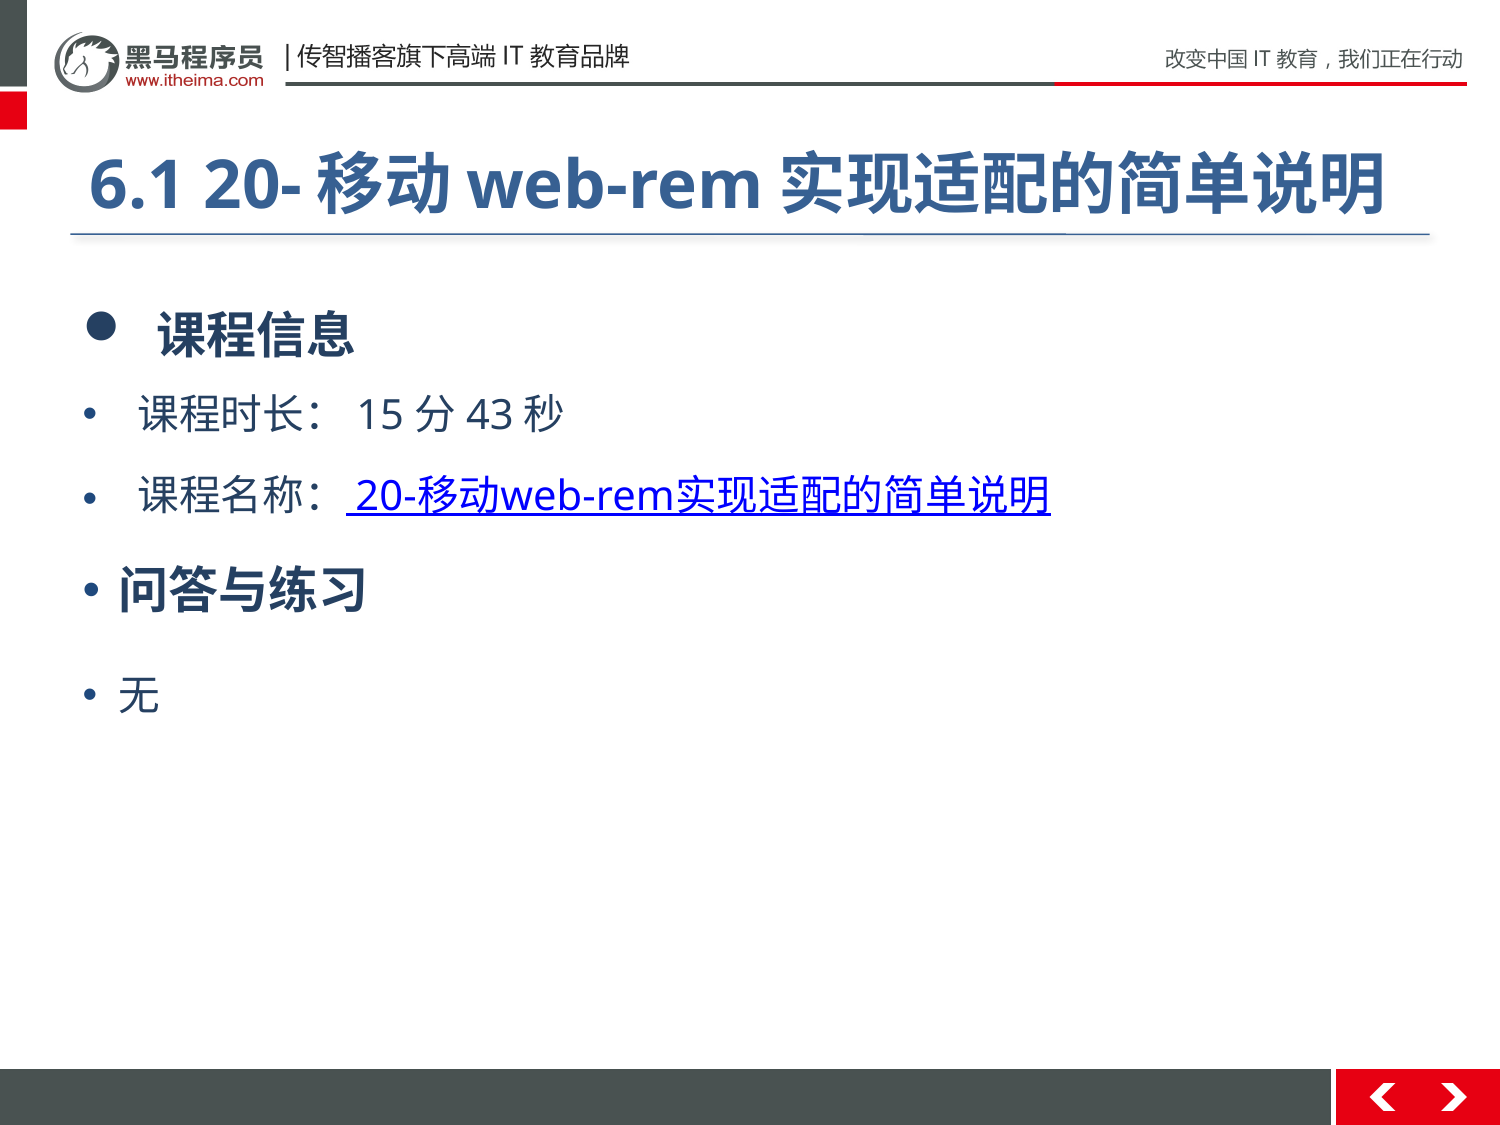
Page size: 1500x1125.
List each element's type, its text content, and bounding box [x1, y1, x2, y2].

text_box 课程信息 课程时长：15分43秒 课程名称： 20-移动web-rem实现适配的简单说明 问答与练习 无 [68, 235, 1416, 727]
title [74, 113, 1426, 233]
text_box 6.1 20-移动web-rem实现适配的简单说明 [74, 128, 1425, 233]
picture [0, 0, 1500, 1125]
